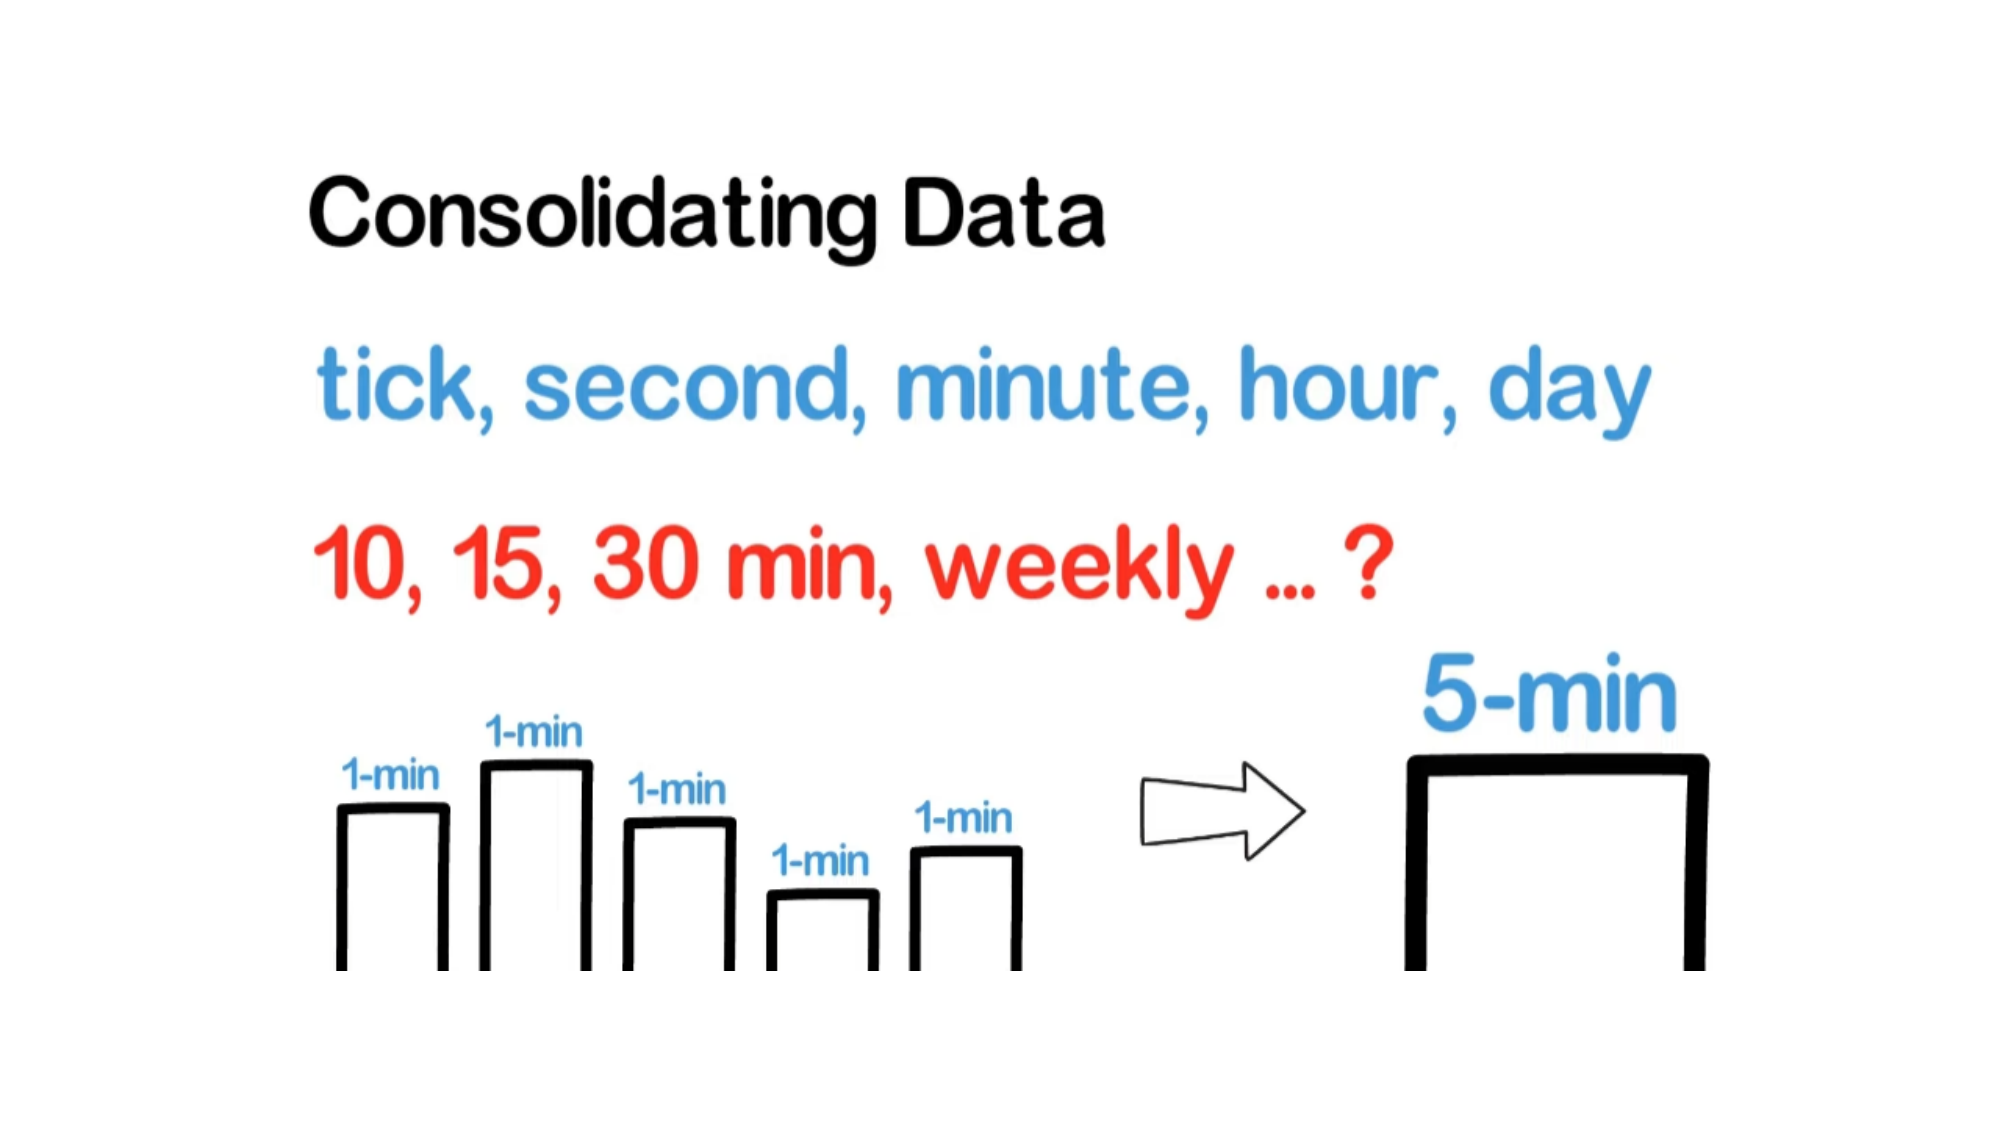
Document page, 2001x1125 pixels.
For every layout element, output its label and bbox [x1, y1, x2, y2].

picture [263, 154, 1737, 971]
